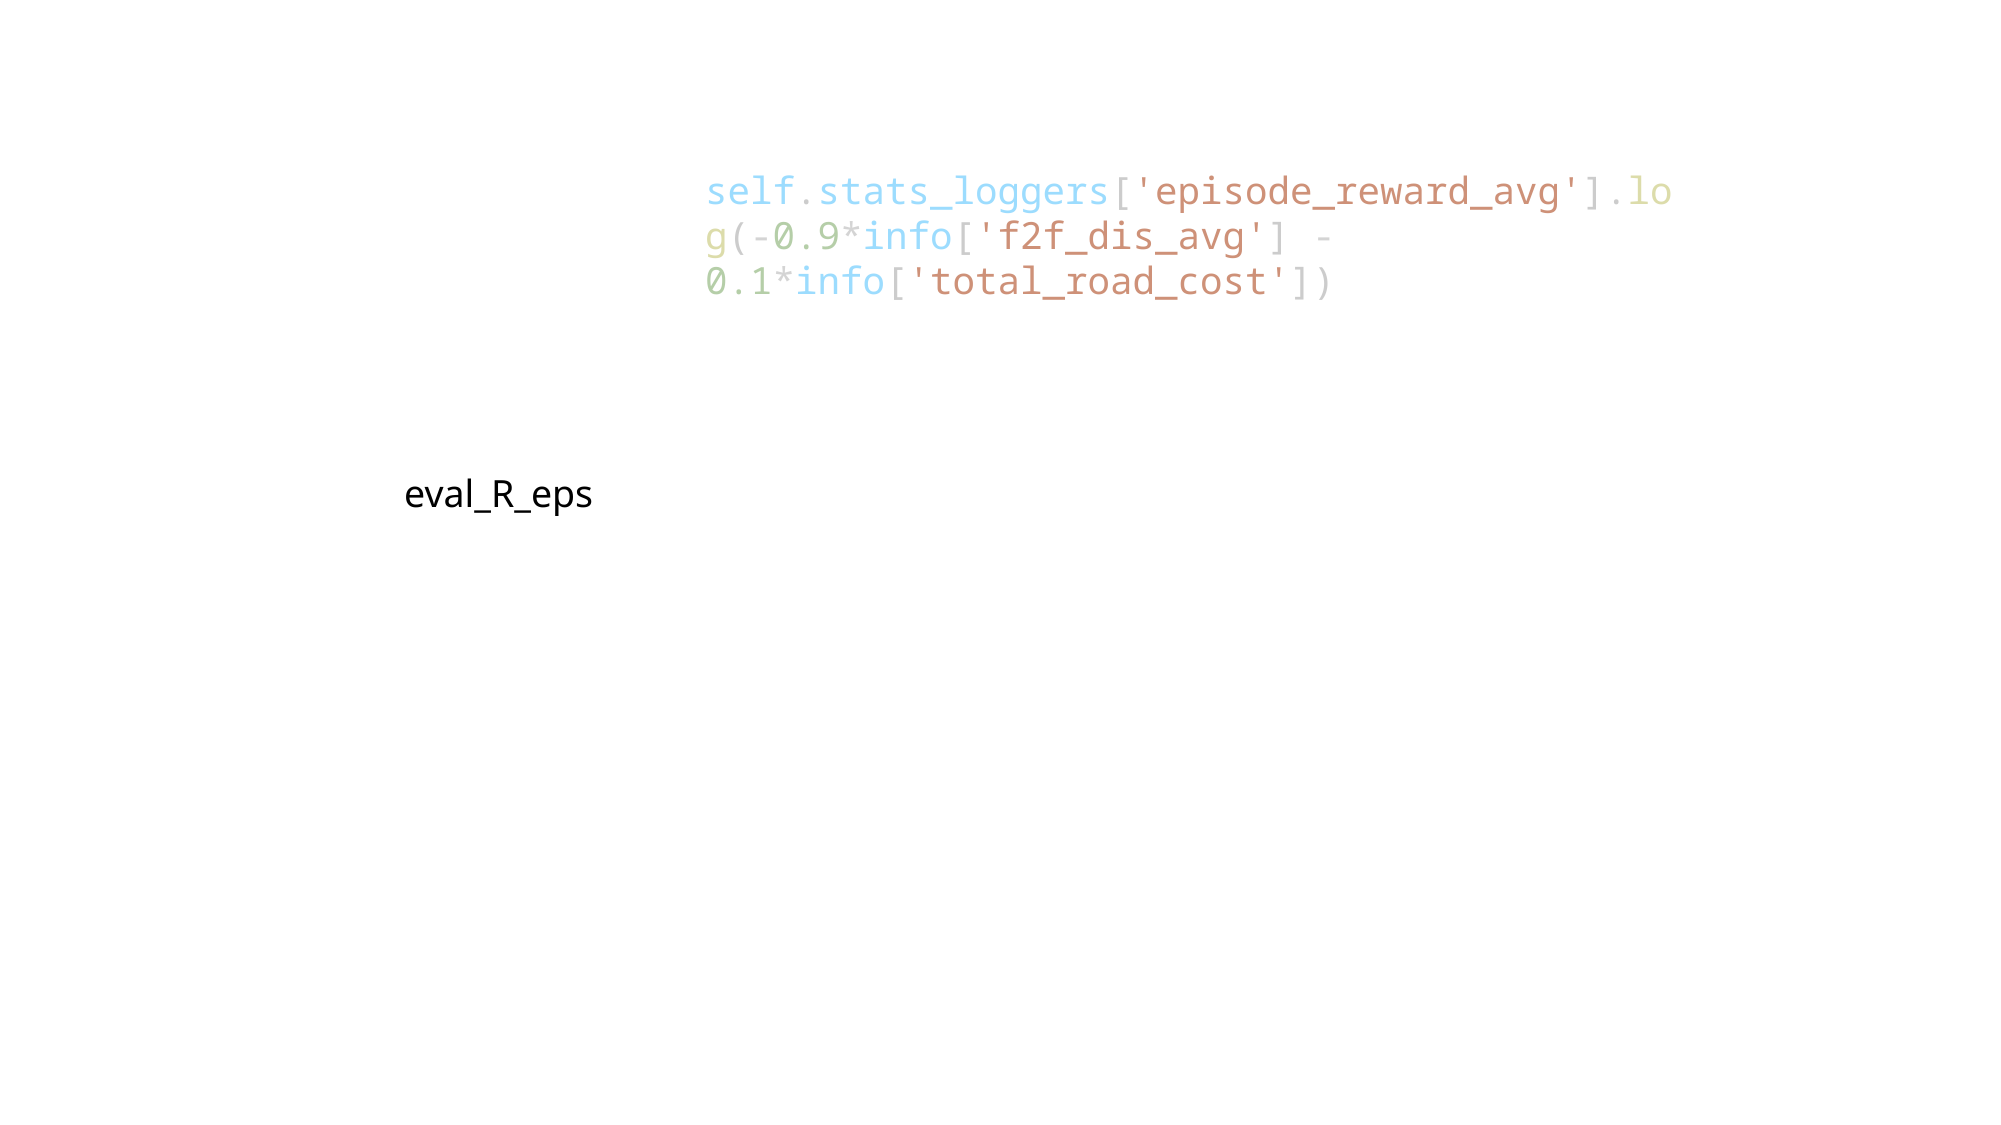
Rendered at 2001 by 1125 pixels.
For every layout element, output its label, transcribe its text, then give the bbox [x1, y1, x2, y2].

text_box eval_R_eps [389, 462, 1390, 523]
text_box self.stats_loggers['episode_reward_avg'].log(-0.9*info['f2f_dis_avg'] - 0.1*info['total_road_cost']) [690, 160, 1691, 310]
